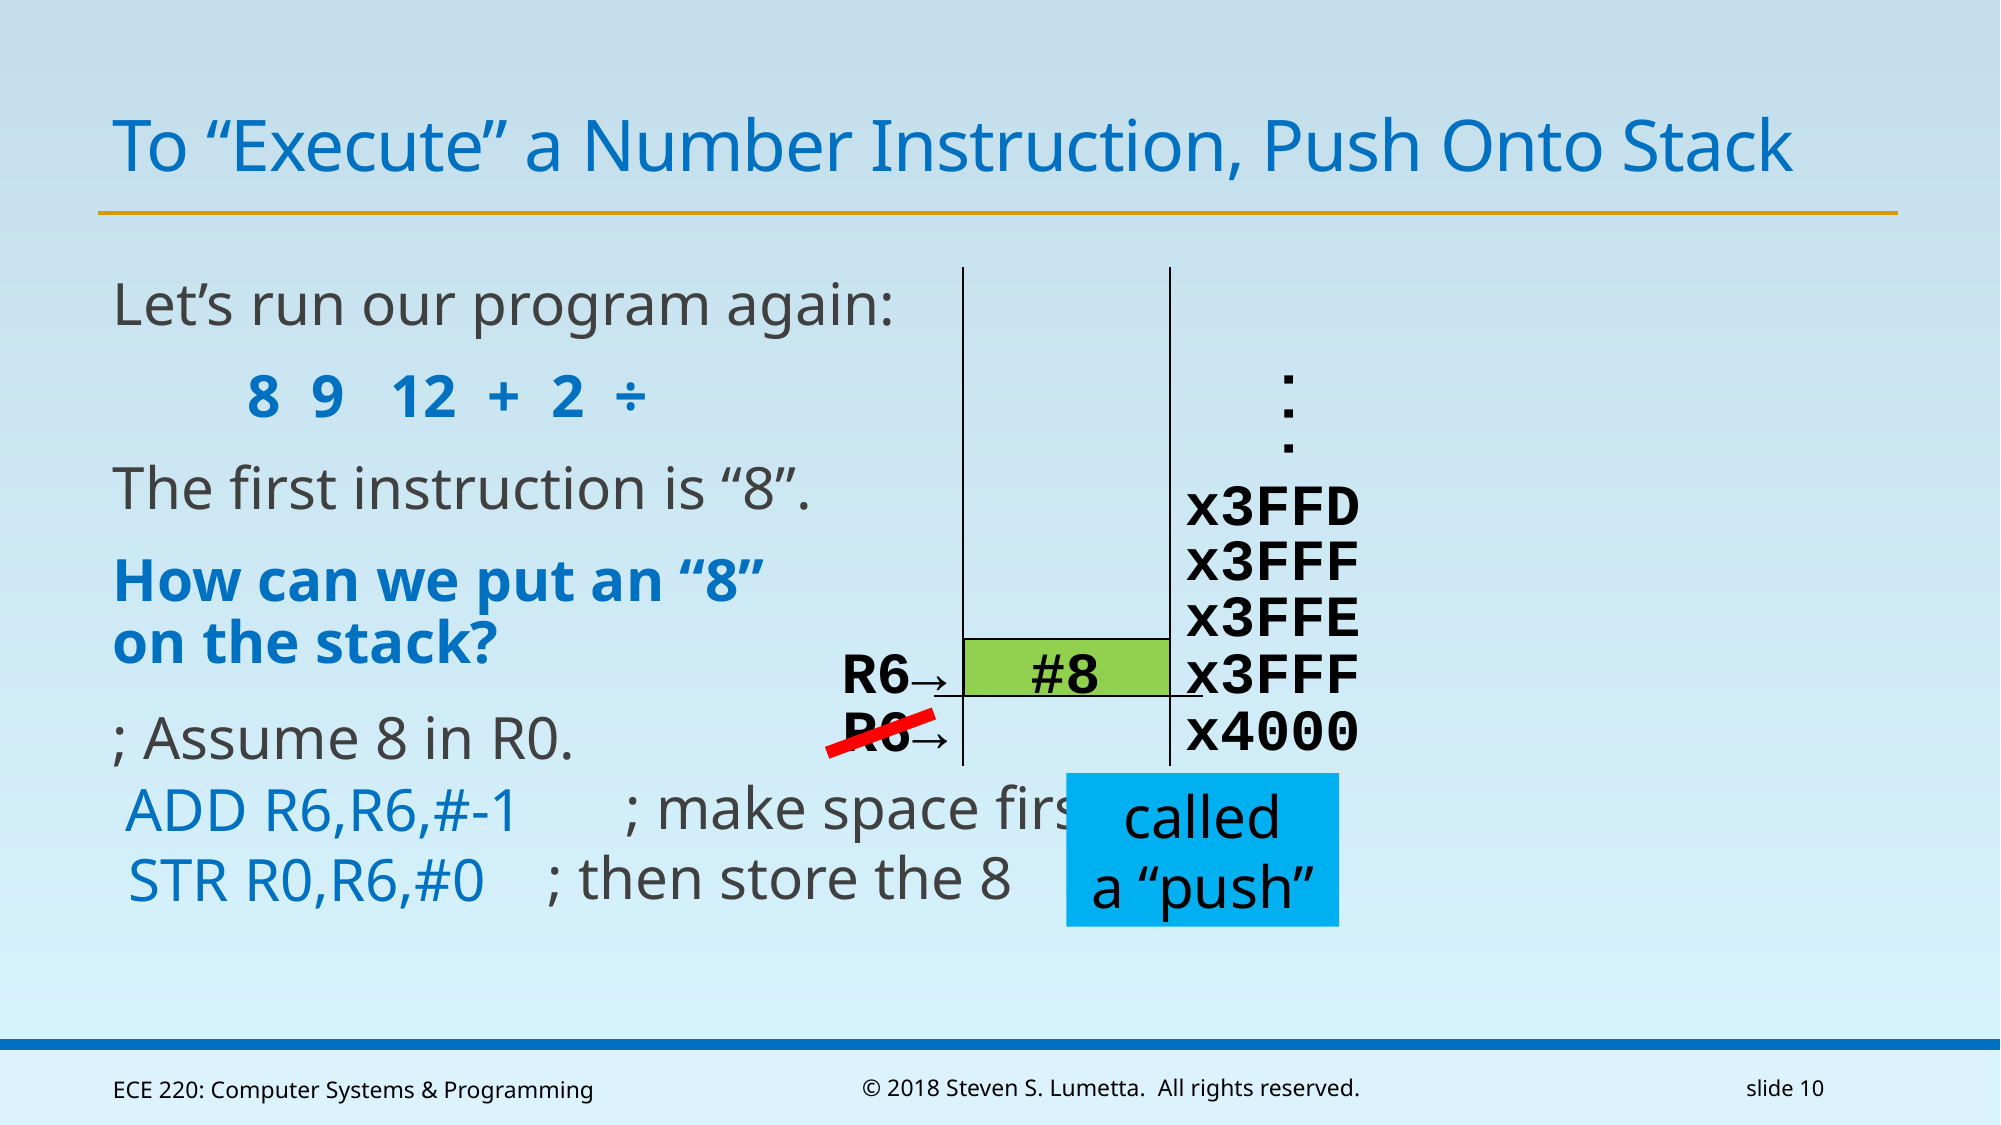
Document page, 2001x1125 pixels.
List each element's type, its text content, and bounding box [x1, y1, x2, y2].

text_box STR R0,R6,#0 [113, 835, 501, 921]
footer © 2018 Steven S. Lumetta. All rights reserved. [642, 1059, 1376, 1120]
text_box called a “push” [1065, 780, 1340, 928]
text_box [825, 627, 963, 754]
slide_number slide 10 [1624, 1059, 1840, 1120]
title To “Execute” a Number Instruction, Push Onto Stack [97, 88, 1900, 194]
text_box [826, 266, 1377, 772]
text_box ADD R6,R6,#-1 [111, 765, 539, 851]
slide_number ECE 220: Computer Systems & Programming [97, 1059, 642, 1120]
